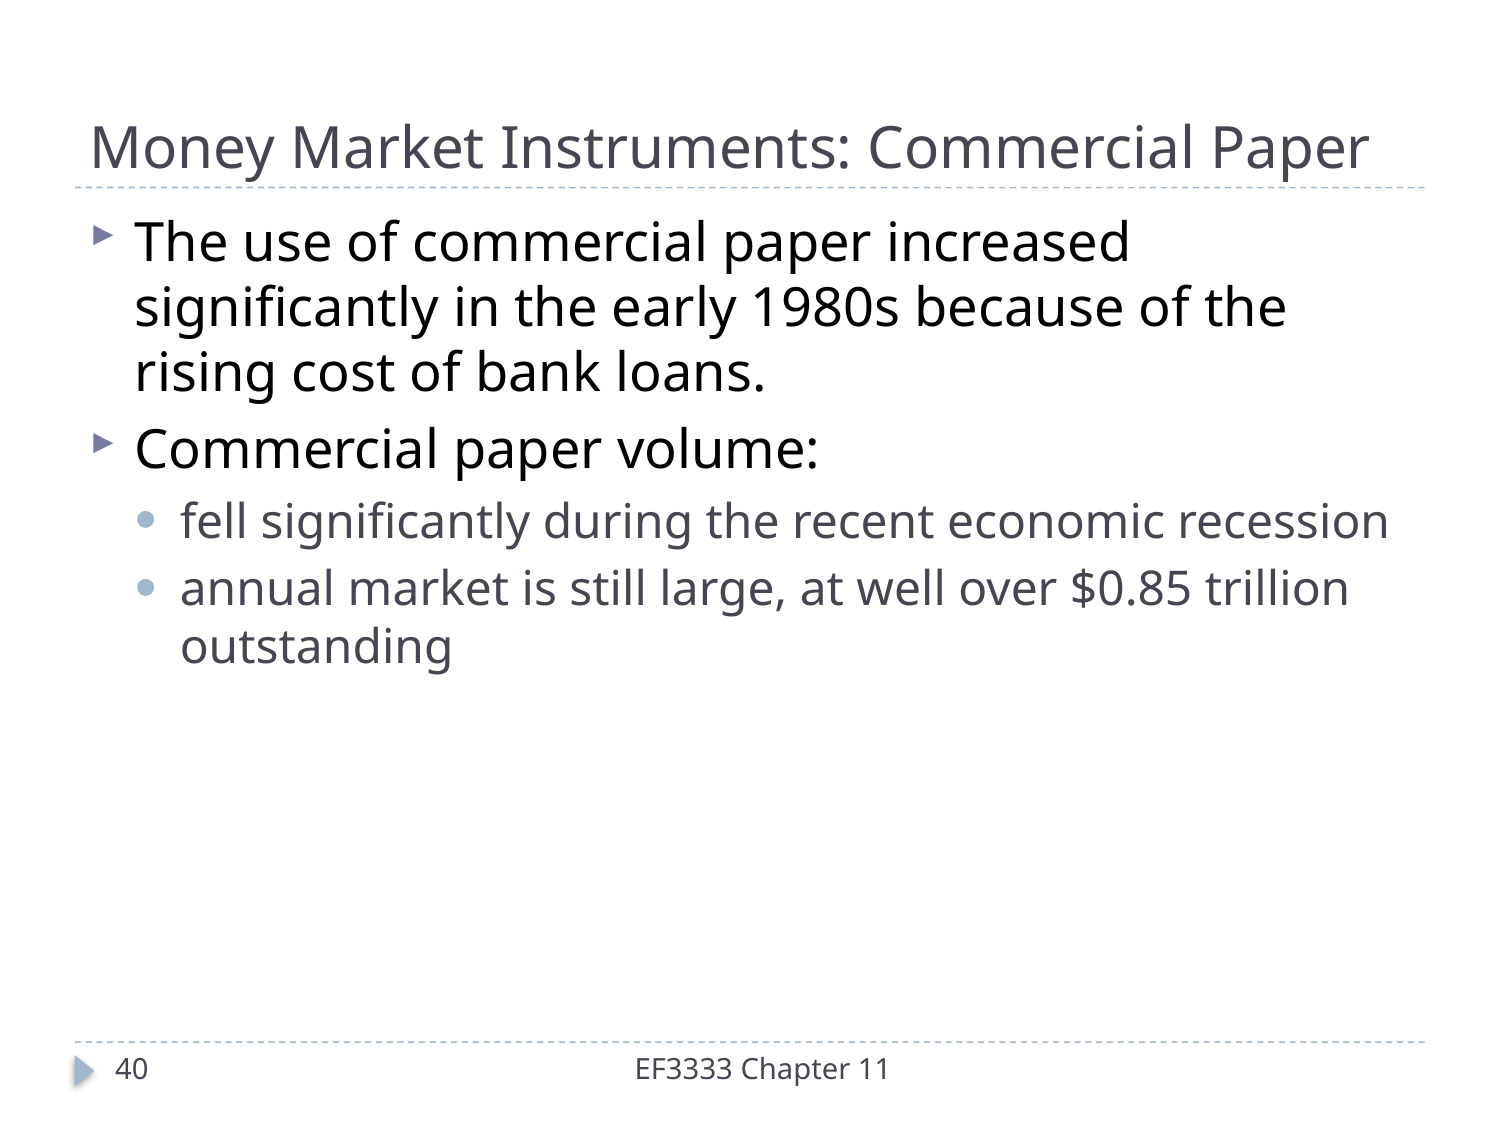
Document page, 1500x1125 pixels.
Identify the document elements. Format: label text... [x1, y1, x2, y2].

slide_number 40 [100, 1042, 426, 1103]
list The use of commercial paper increased significantly in the early 1980s because of the rising cost of bank loans. Commercial paper volume: fell significantly during the recent economic recession annual market is still large, at well over $0.85 trillion outstanding [75, 200, 1425, 1010]
title Money Market Instruments: Commercial Paper [75, 24, 1459, 188]
footer EF3333 Chapter 11 [475, 1042, 1051, 1103]
